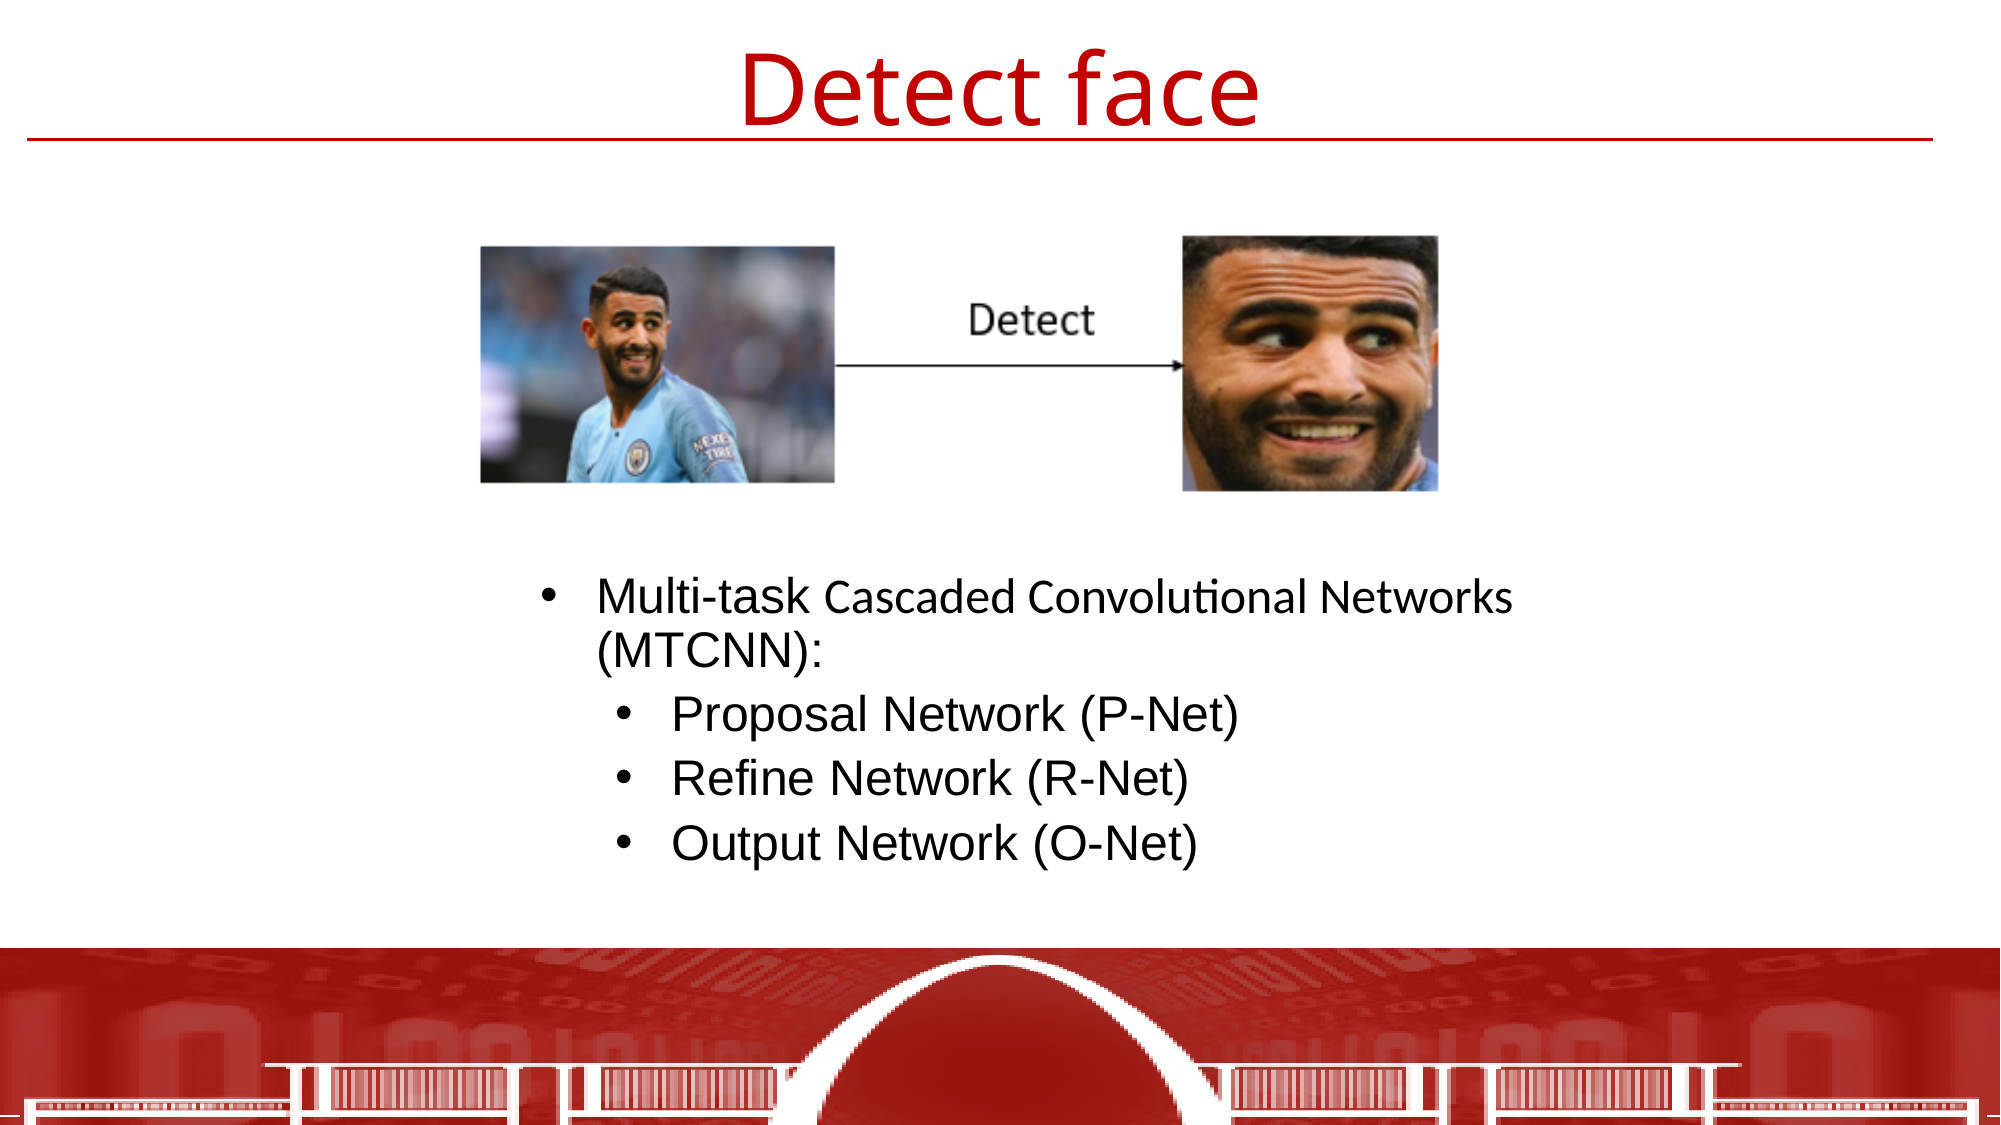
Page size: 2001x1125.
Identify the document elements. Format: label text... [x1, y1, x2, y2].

title Detect face [0, 0, 2000, 155]
picture [0, 948, 2000, 1125]
picture [458, 211, 1466, 513]
subtitle Multi-task Cascaded Convolutional Networks (MTCNN): Proposal Network (P-Net) Refine Network (R-Net) Output Network (O-Net) [524, 562, 1715, 894]
